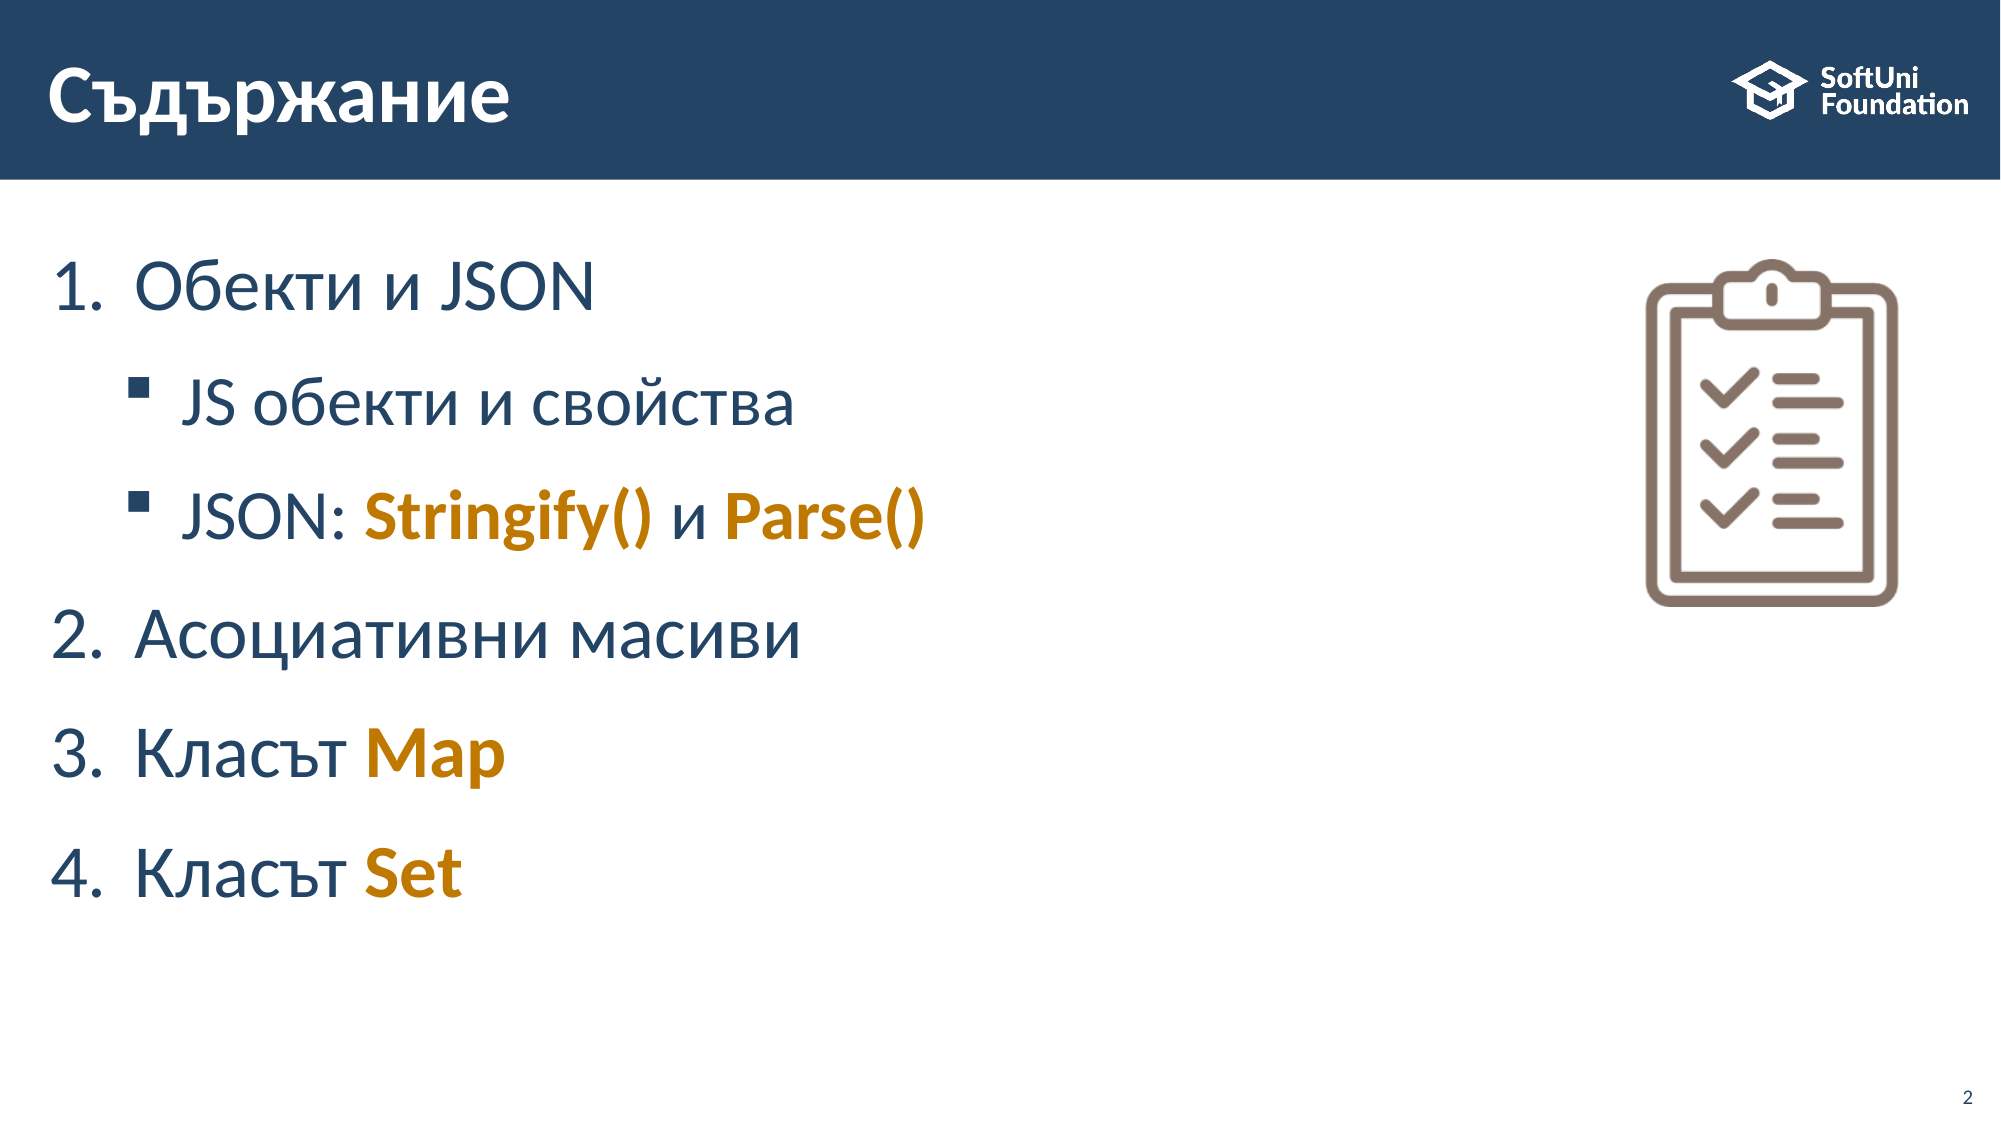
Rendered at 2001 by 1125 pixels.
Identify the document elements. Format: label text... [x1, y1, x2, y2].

text_box 2 [1927, 1067, 1989, 1117]
picture [1731, 60, 1968, 120]
picture [1641, 259, 1902, 607]
list Обекти и JSON JS обекти и свойства JSON: Stringify() и Parse() Асоциативни масиви Класът Map Класът Set [32, 224, 1965, 1080]
title Съдържание [31, 16, 1716, 162]
